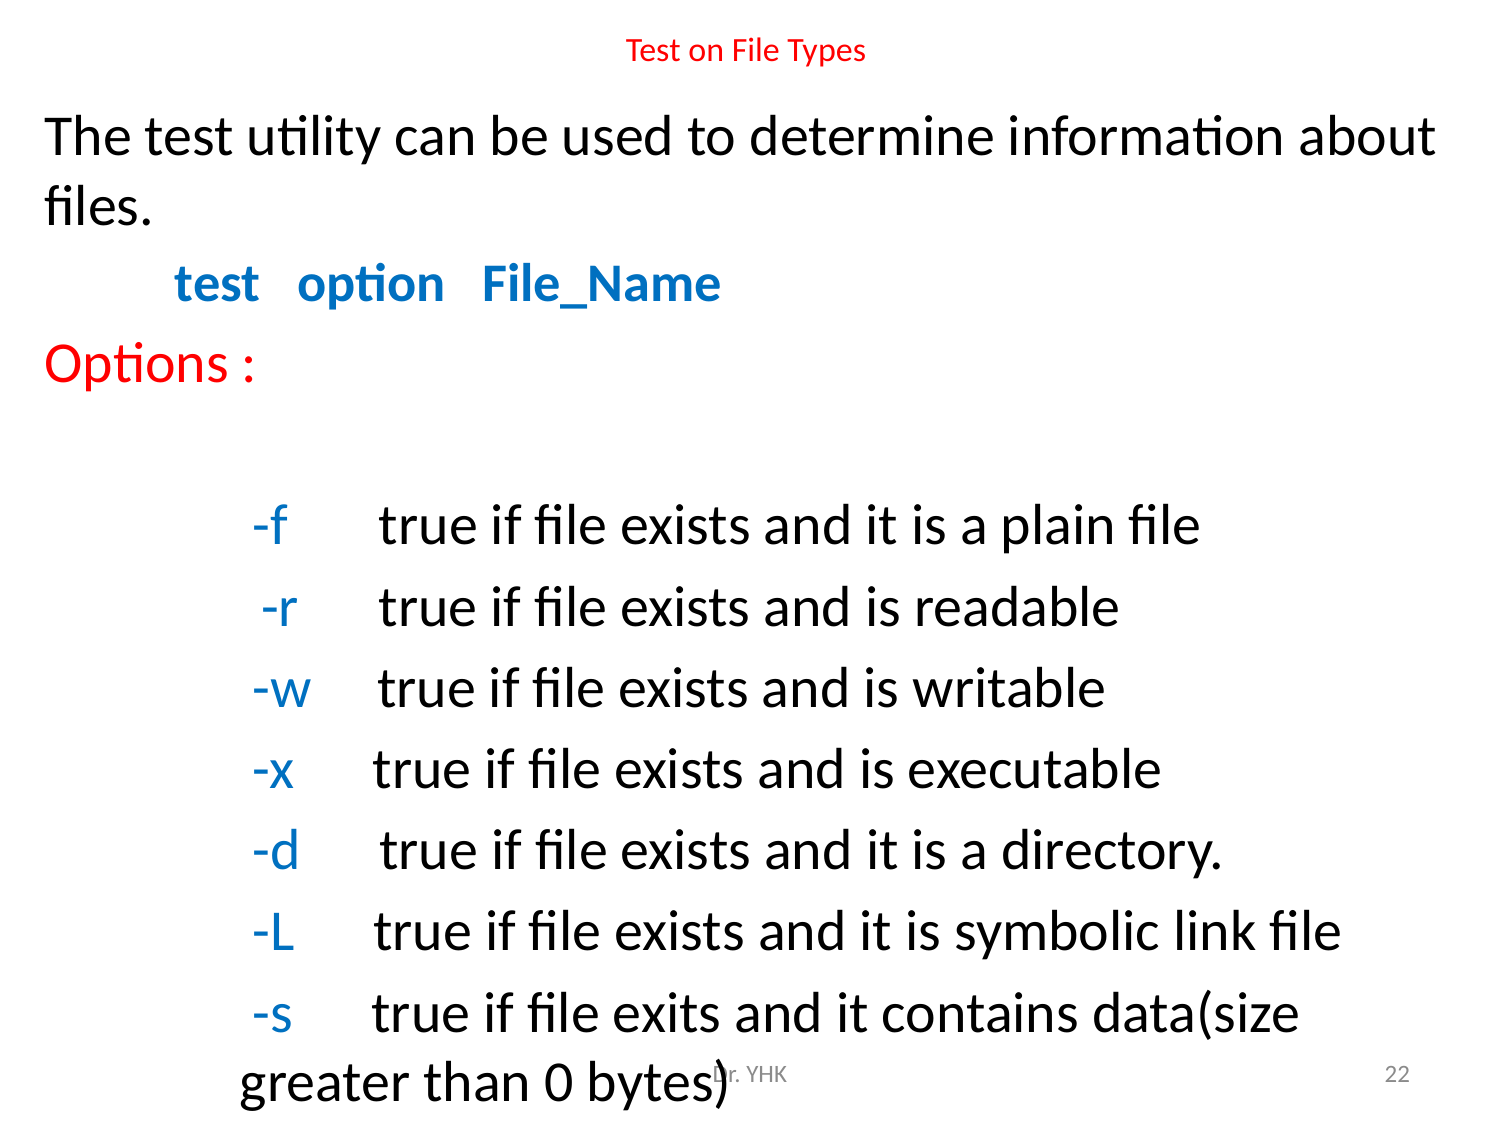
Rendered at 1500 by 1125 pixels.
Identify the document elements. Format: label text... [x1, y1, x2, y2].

list The test utility can be used to determine information about files. test option File_Name Options : -f true if file exists and it is a plain file -r true if file exists and is readable -w true if file exists and is writable -x true if file exists and is executable -d true if file exists and it is a directory. -L true if file exists and it is symbolic link file -s true if file exits and it contains data(size greater than 0 bytes) [29, 90, 1471, 1125]
footer Dr. YHK [512, 1042, 988, 1103]
title Test on File Types [75, 19, 1425, 76]
slide_number 22 [1074, 1042, 1425, 1103]
